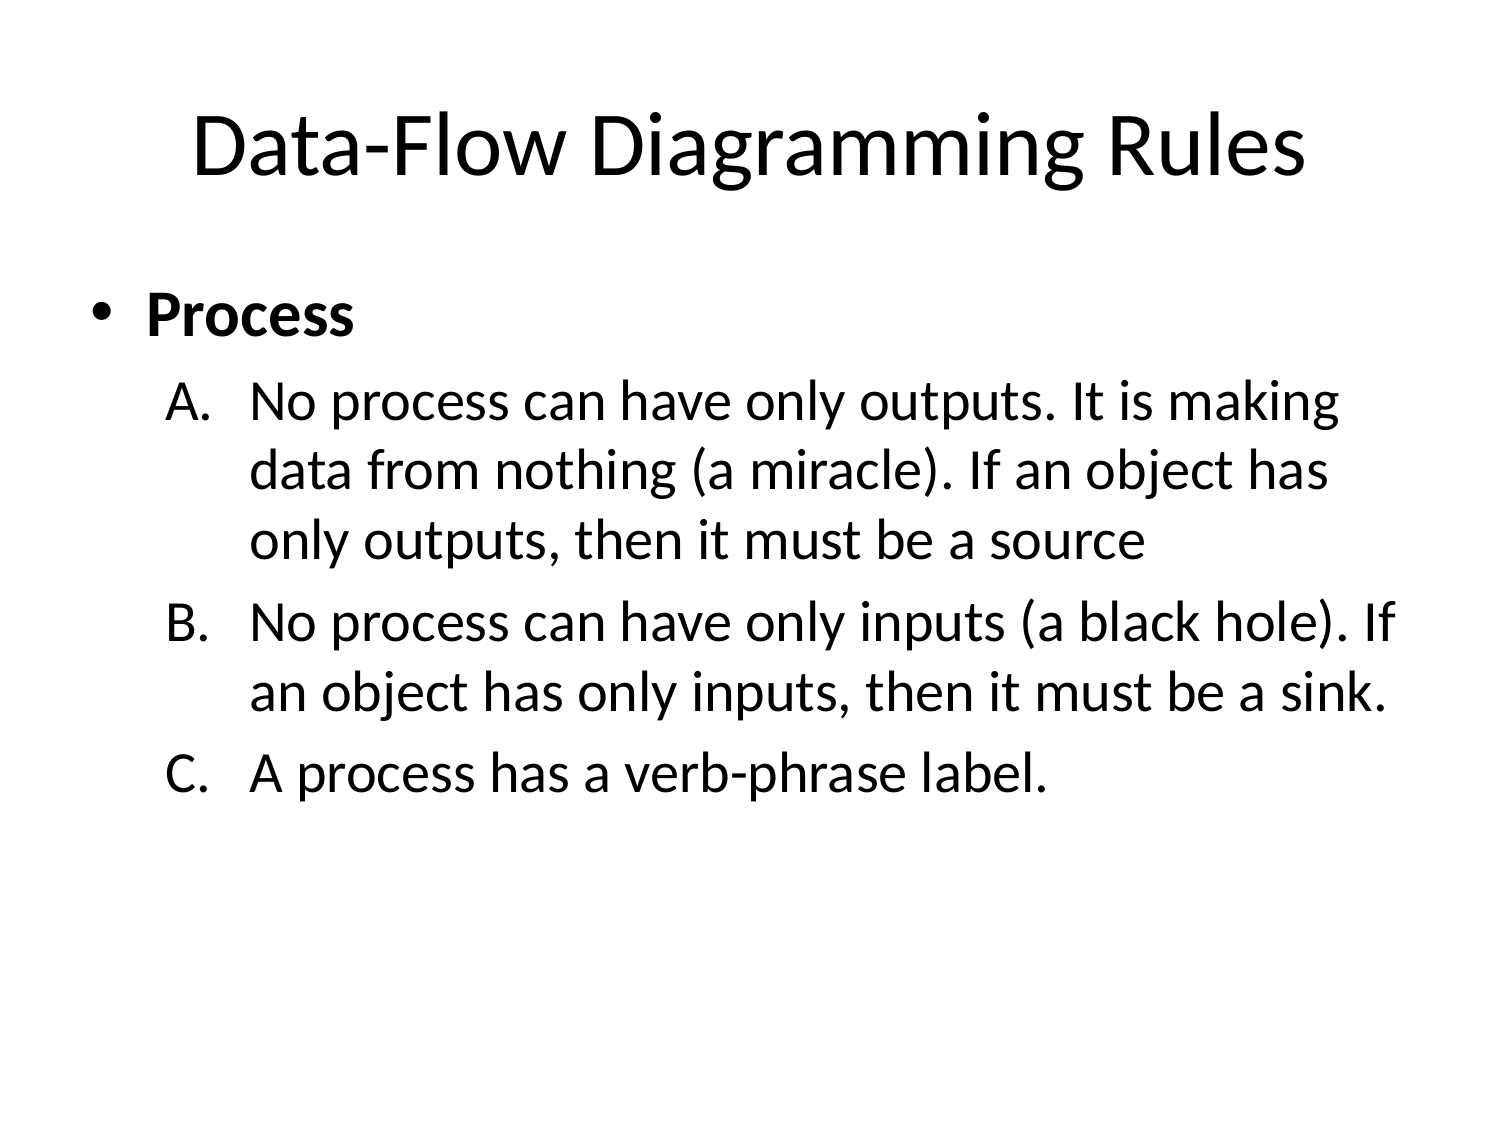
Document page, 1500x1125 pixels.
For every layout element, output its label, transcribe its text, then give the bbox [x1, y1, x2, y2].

list Process No process can have only outputs. It is making data from nothing (a miracle). If an object has only outputs, then it must be a source No process can have only inputs (a black hole). If an object has only inputs, then it must be a sink. A process has a verb-phrase label. [75, 262, 1425, 1005]
title Data-Flow Diagramming Rules [75, 45, 1425, 233]
